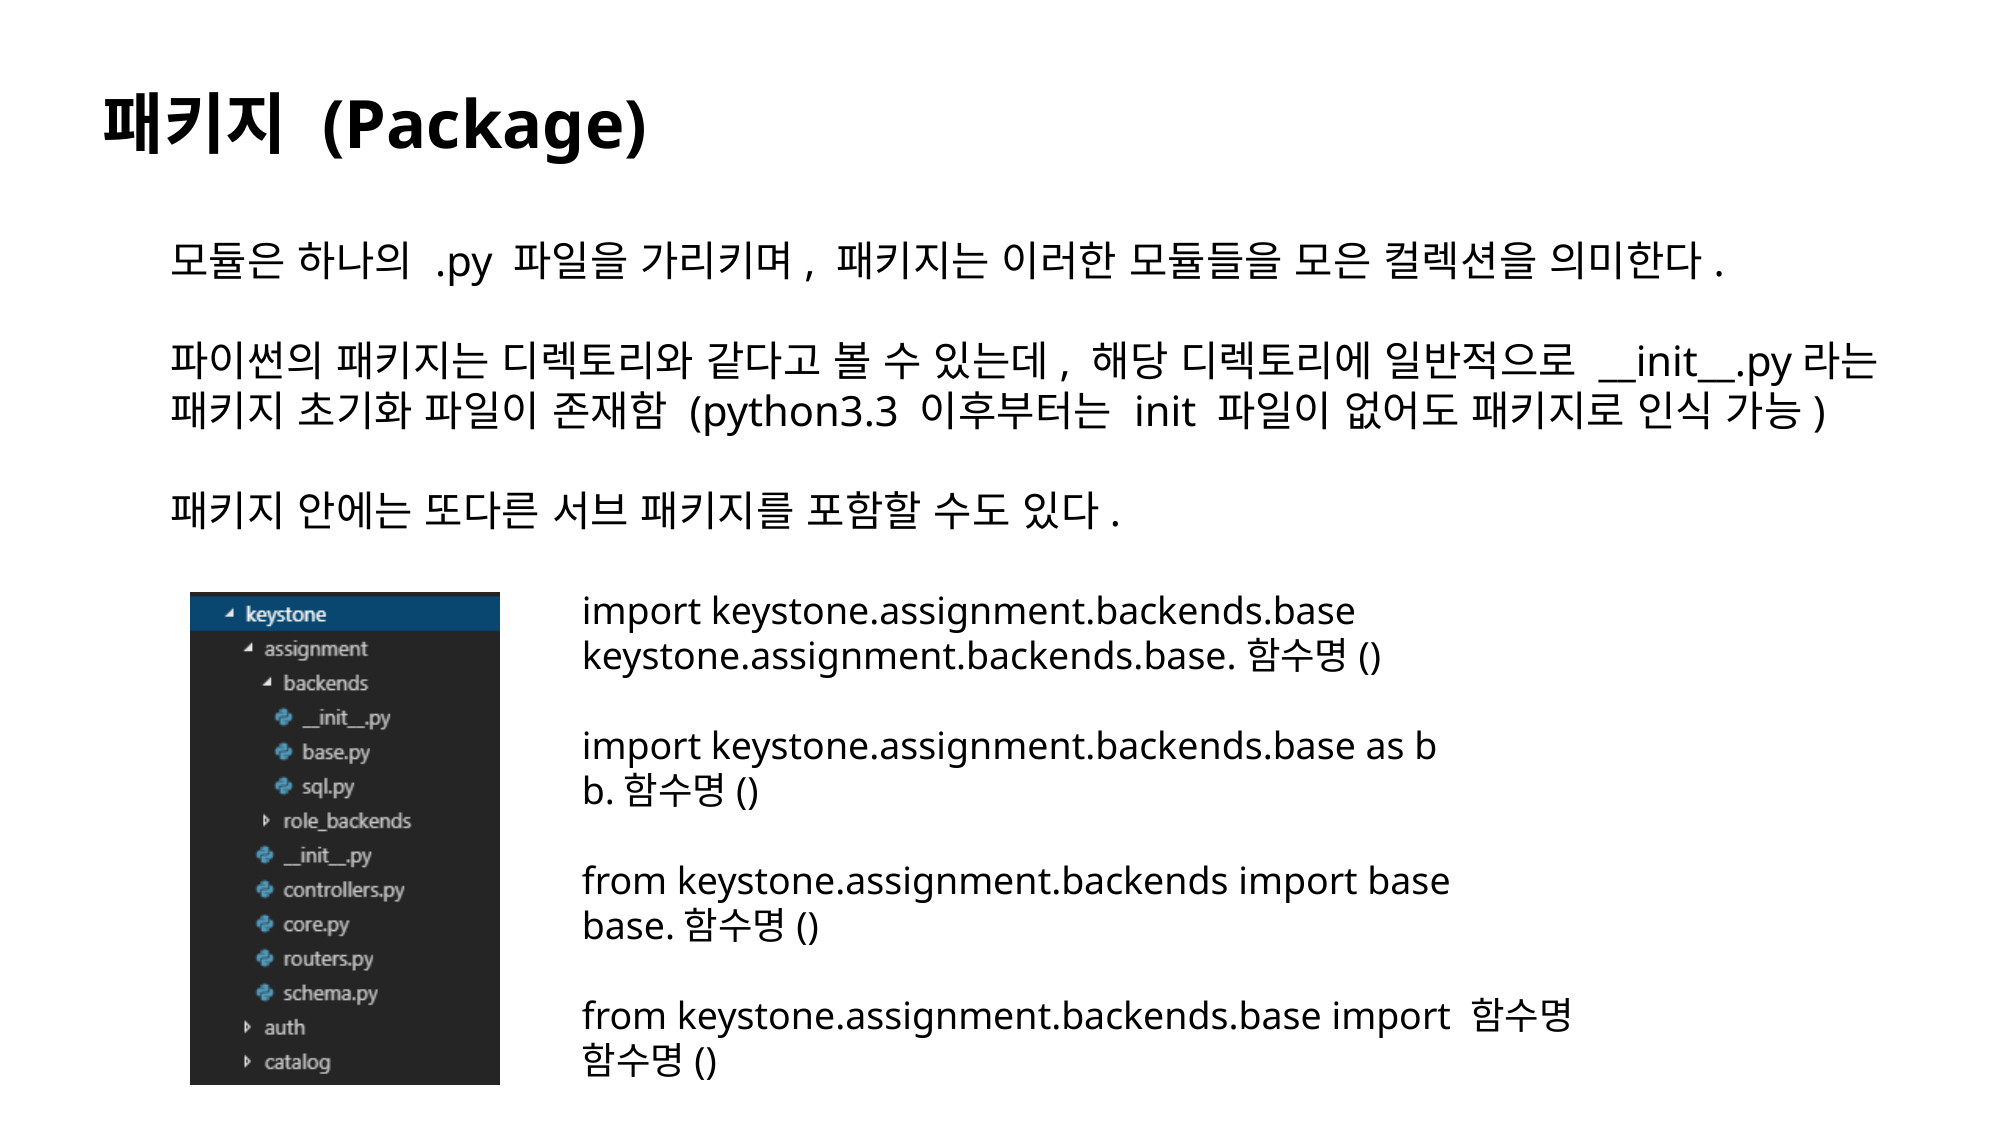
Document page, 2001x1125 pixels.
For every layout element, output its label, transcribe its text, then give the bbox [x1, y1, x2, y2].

text_box import keystone.assignment.backends.base keystone.assignment.backends.base.함수명() import keystone.assignment.backends.base as b b.함수명() from keystone.assignment.backends import base base.함수명() from keystone.assignment.backends.base import 함수명 함수명() [567, 579, 1831, 1089]
text_box 모듈은 하나의 .py 파일을 가리키며, 패키지는 이러한 모듈들을 모은 컬렉션을 의미한다. 파이썬의 패키지는 디렉토리와 같다고 볼 수 있는데, 해당 디렉토리에 일반적으로 __init__.py라는 패키지 초기화 파일이 존재함 (python3.3 이후부터는 init 파일이 없어도 패키지로 인식 가능) 패키지 안에는 또다른 서브 패키지를 포함할 수도 있다. [155, 227, 1907, 543]
text_box 패키지 (Package) [88, 74, 663, 170]
picture [190, 592, 500, 1085]
